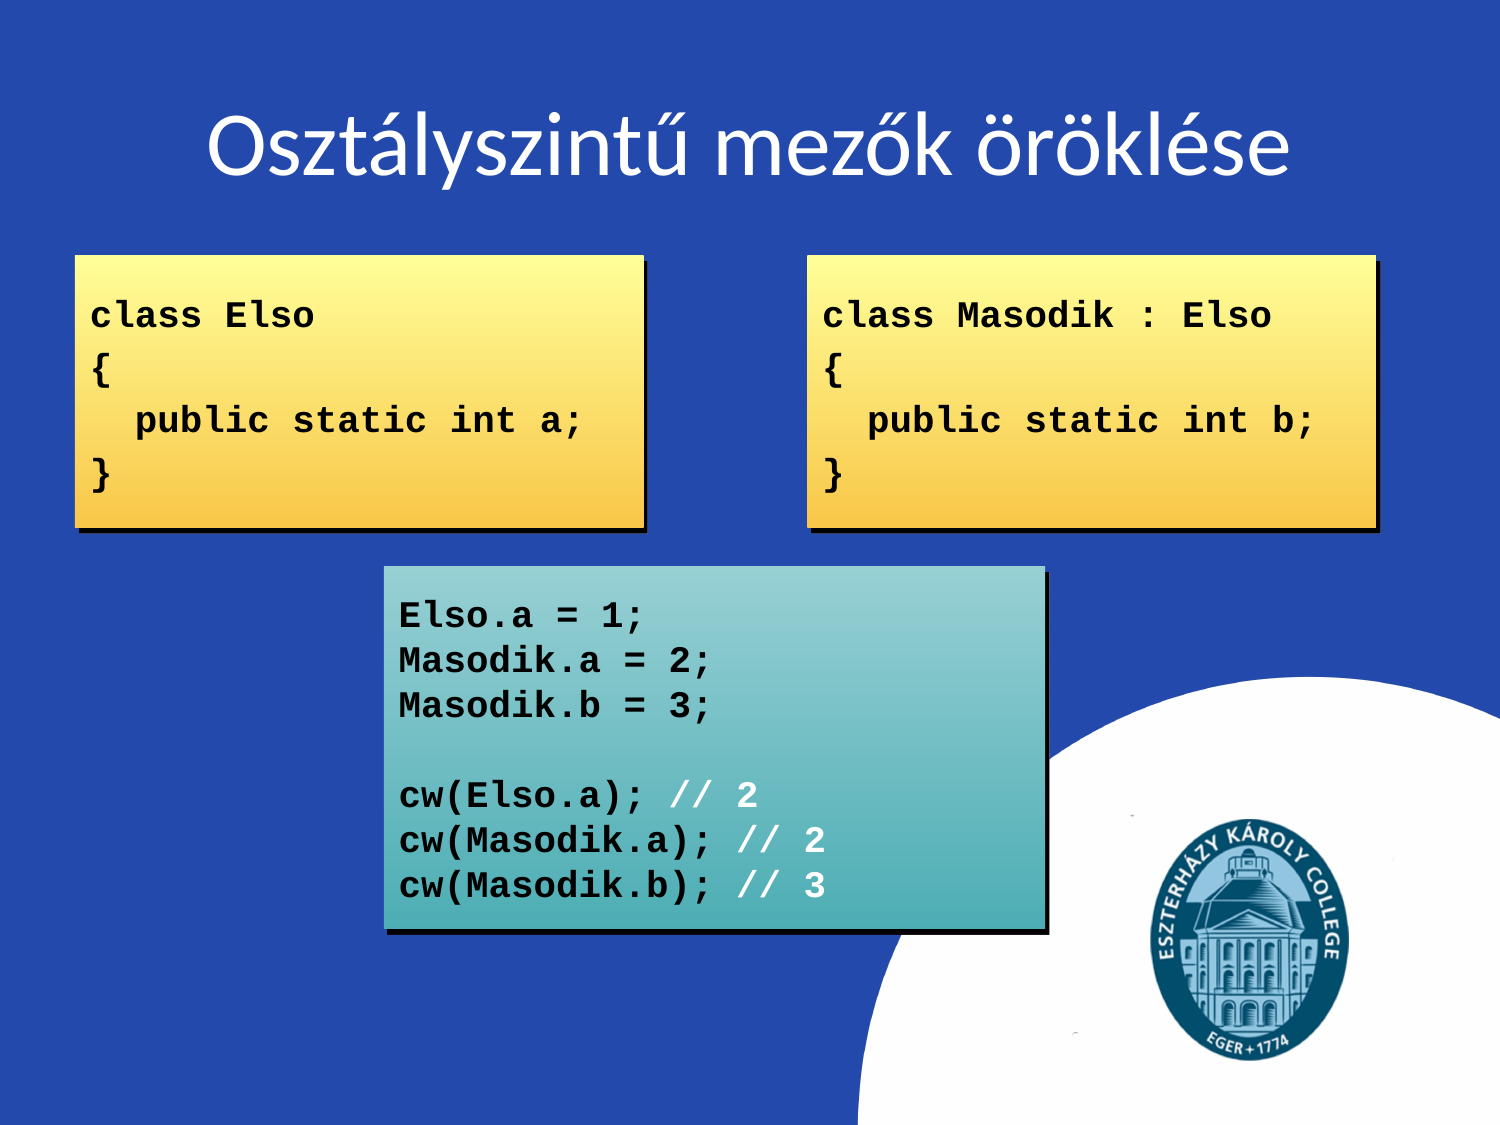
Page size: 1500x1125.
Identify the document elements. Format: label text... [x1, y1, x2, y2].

title Osztályszintű mezők öröklése [75, 45, 1425, 233]
text_box class Elso { public static int a; } [74, 255, 644, 528]
text_box class Masodik : Elso { public static int b; } [807, 255, 1376, 528]
picture [0, 0, 1500, 1125]
text_box Elso.a = 1; Masodik.a = 2; Masodik.b = 3; cw(Elso.a); // 2 cw(Masodik.a); // 2 cw(Masodik.b); // 3 [383, 566, 1046, 929]
